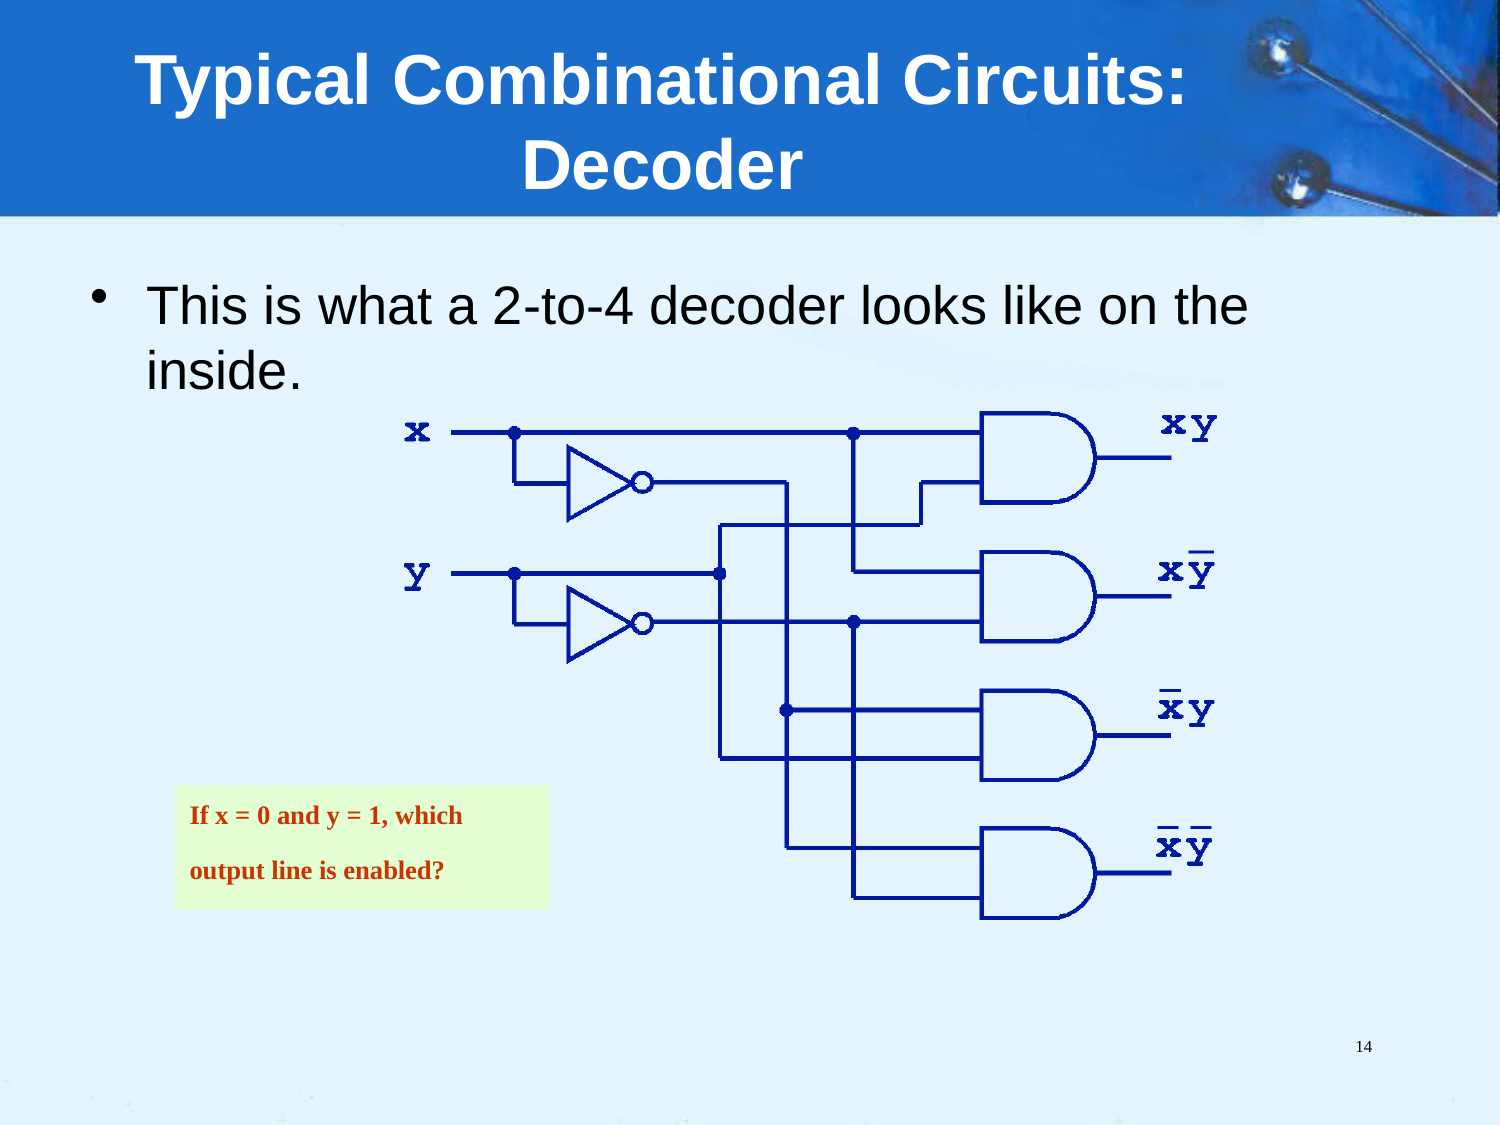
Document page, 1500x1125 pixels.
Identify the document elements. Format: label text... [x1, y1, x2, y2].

list This is what a 2-to-4 decoder looks like on the inside. [74, 262, 1413, 413]
slide_number 14 [1074, 1024, 1388, 1101]
picture [0, 0, 1500, 1125]
text_box If x = 0 and y = 1, which output line is enabled? [174, 785, 383, 910]
title Typical Combinational Circuits: Decoder [87, 37, 1238, 201]
